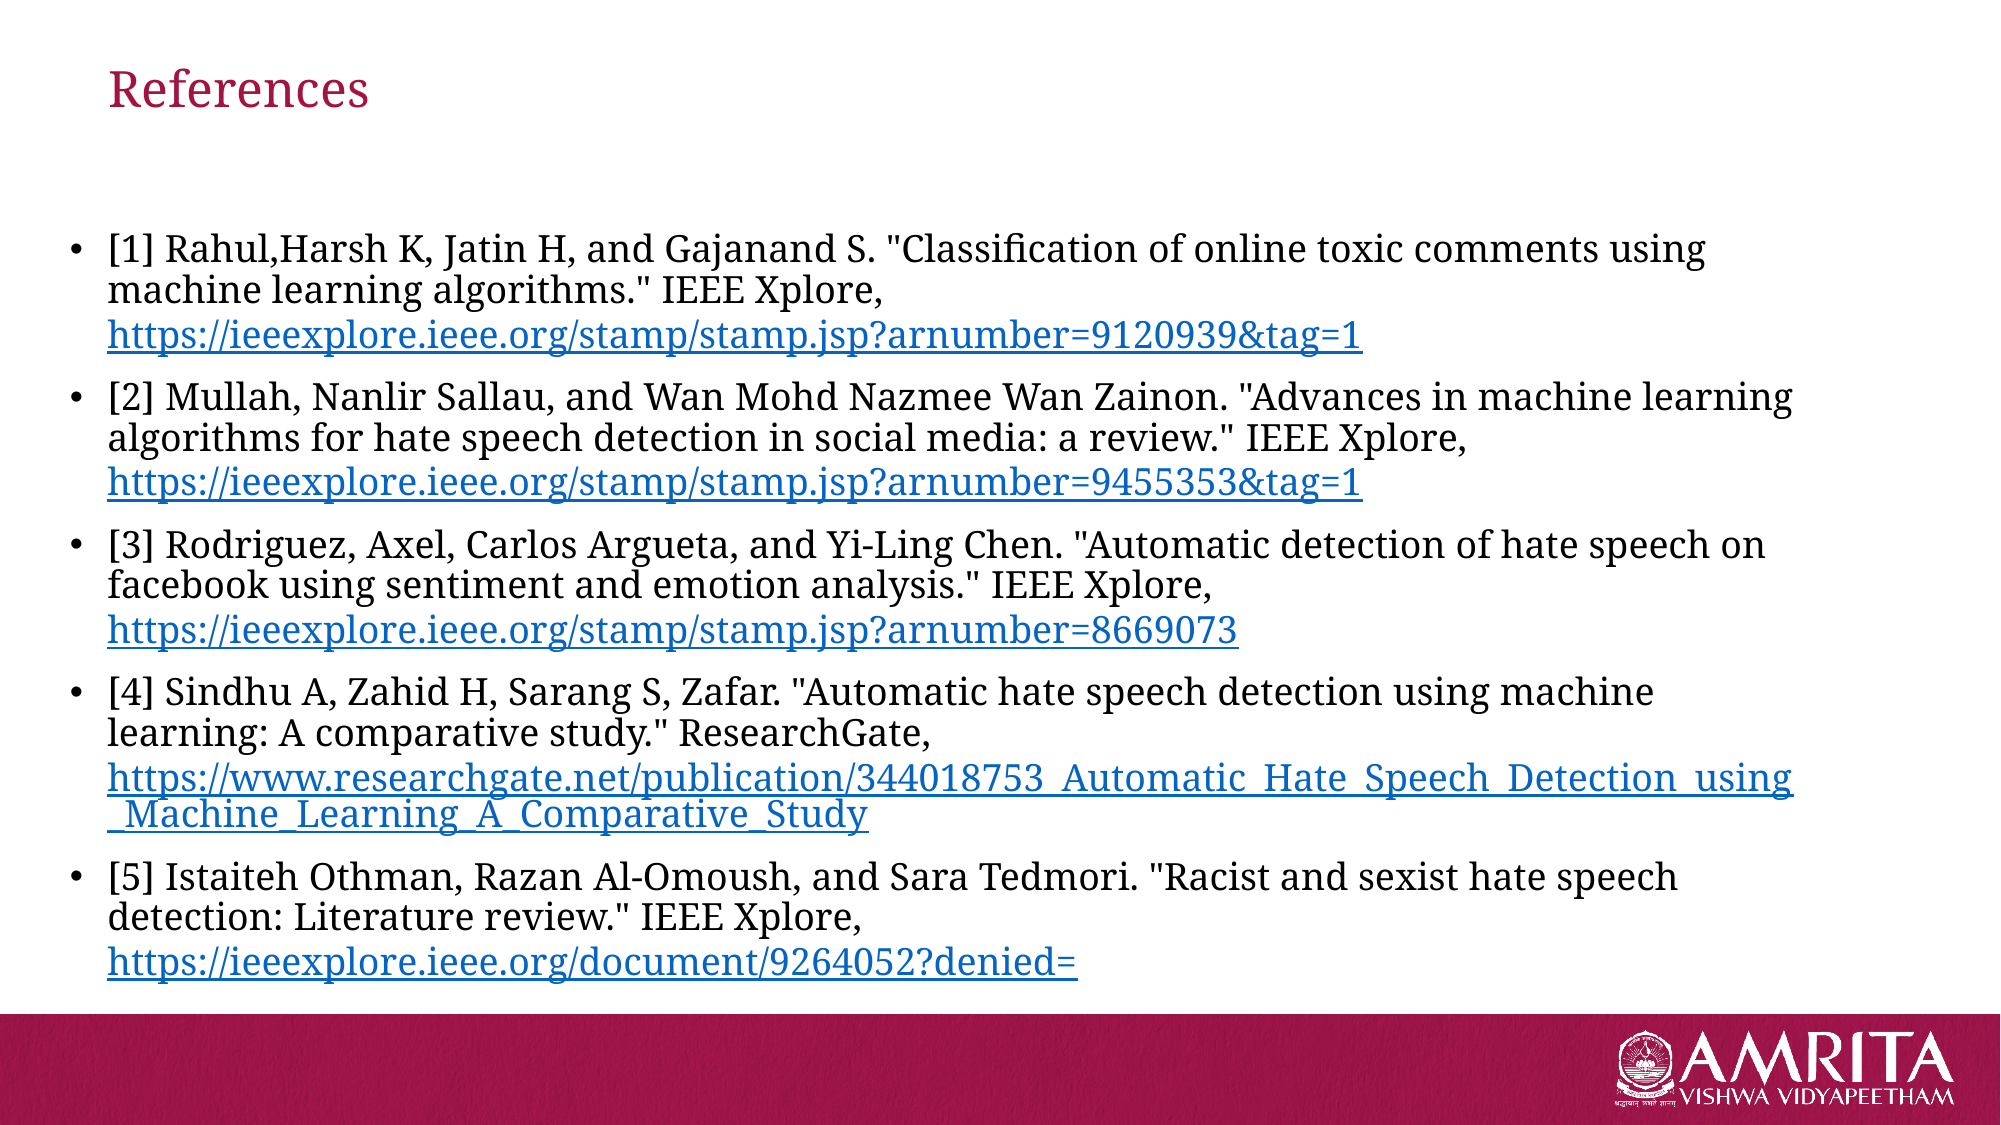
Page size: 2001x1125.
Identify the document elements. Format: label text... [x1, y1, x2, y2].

picture [0, 1014, 2001, 1125]
list [1] Rahul,Harsh K, Jatin H, and Gajanand S. "Classification of online toxic comments using machine learning algorithms." IEEE Xplore, https://ieeexplore.ieee.org/stamp/stamp.jsp?arnumber=9120939&tag=1 [2] Mullah, Nanlir Sallau, and Wan Mohd Nazmee Wan Zainon. "Advances in machine learning algorithms for hate speech detection in social media: a review." IEEE Xplore, https://ieeexplore.ieee.org/stamp/stamp.jsp?arnumber=9455353&tag=1 [3] Rodriguez, Axel, Carlos Argueta, and Yi-Ling Chen. "Automatic detection of hate speech on facebook using sentiment and emotion analysis." IEEE Xplore, https://ieeexplore.ieee.org/stamp/stamp.jsp?arnumber=8669073 [4] Sindhu A, Zahid H, Sarang S, Zafar. "Automatic hate speech detection using machine learning: A comparative study." ResearchGate, https://www.researchgate.net/publication/344018753_Automatic_Hate_Speech_Detection_using_Machine_Learning_A_Comparative_Study [5] Istaiteh Othman, Razan Al-Omoush, and Sara Tedmori. "Racist and sexist hate speech detection: Literature review." IEEE Xplore, https://ieeexplore.ieee.org/document/9264052?denied= [54, 223, 1819, 1089]
title References [93, 57, 1819, 127]
